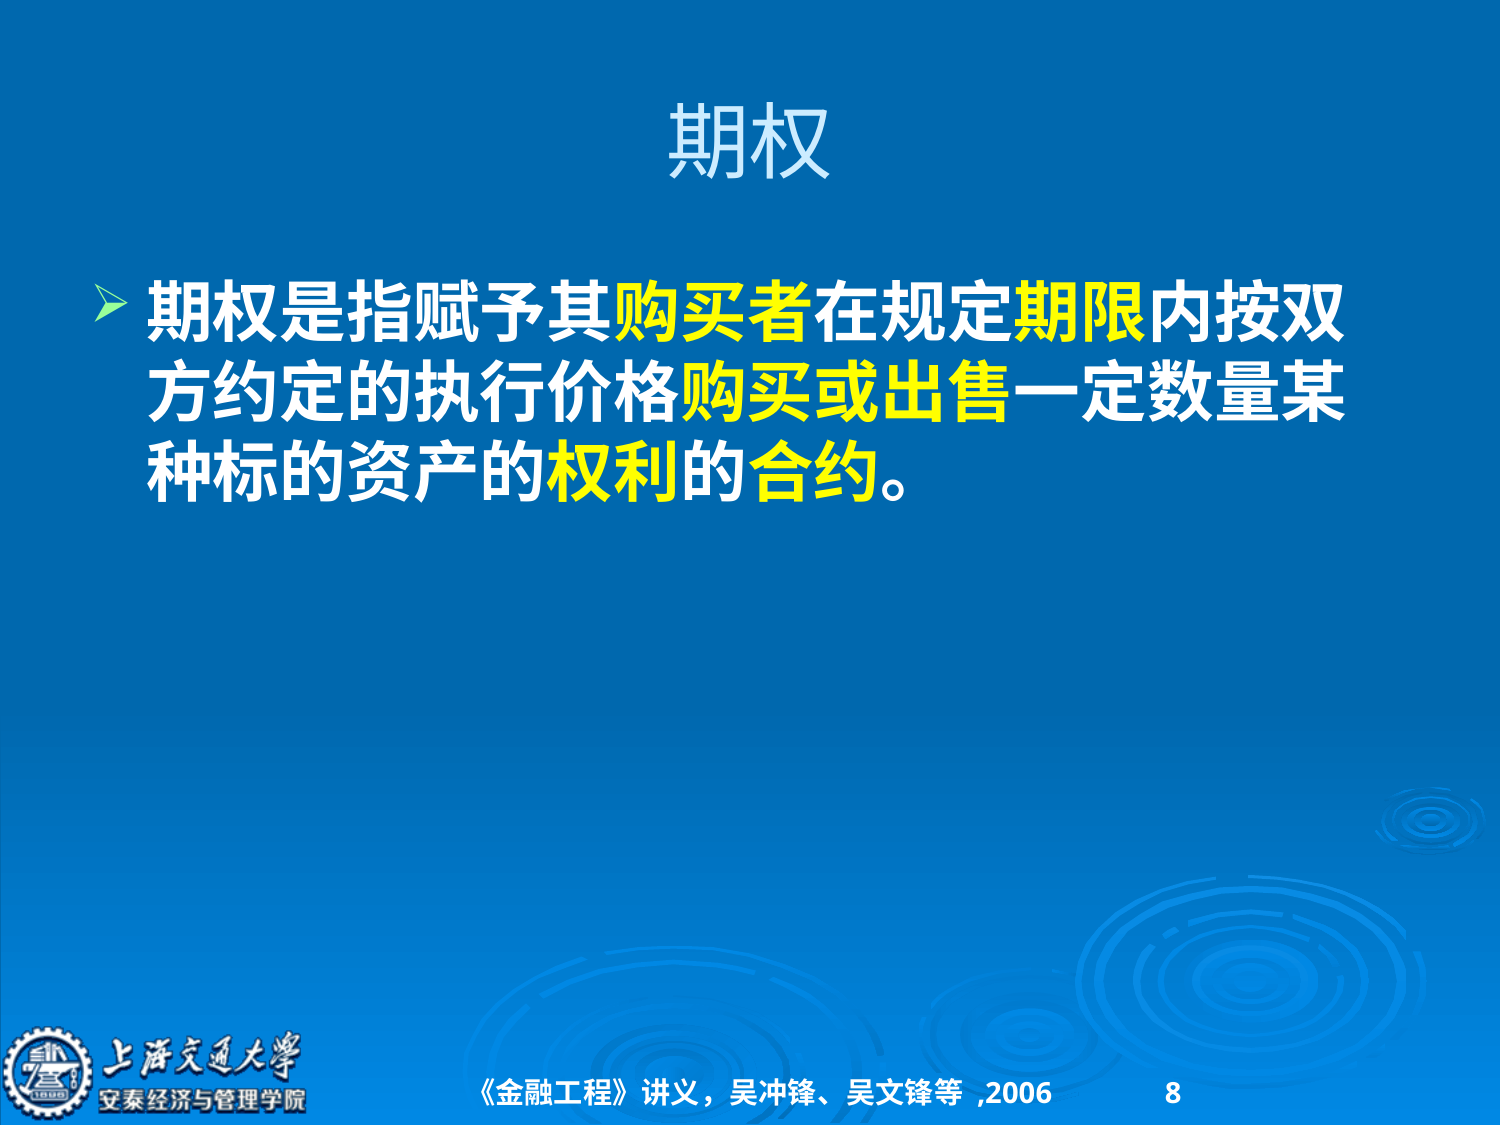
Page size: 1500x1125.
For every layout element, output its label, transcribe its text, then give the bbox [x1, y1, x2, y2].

picture [0, 1017, 313, 1125]
list 期权是指赋予其购买者在规定期限内按双方约定的执行价格购买或出售一定数量某种标的资产的权利的合约。 [75, 262, 1425, 1005]
title 期权 [75, 45, 1425, 233]
